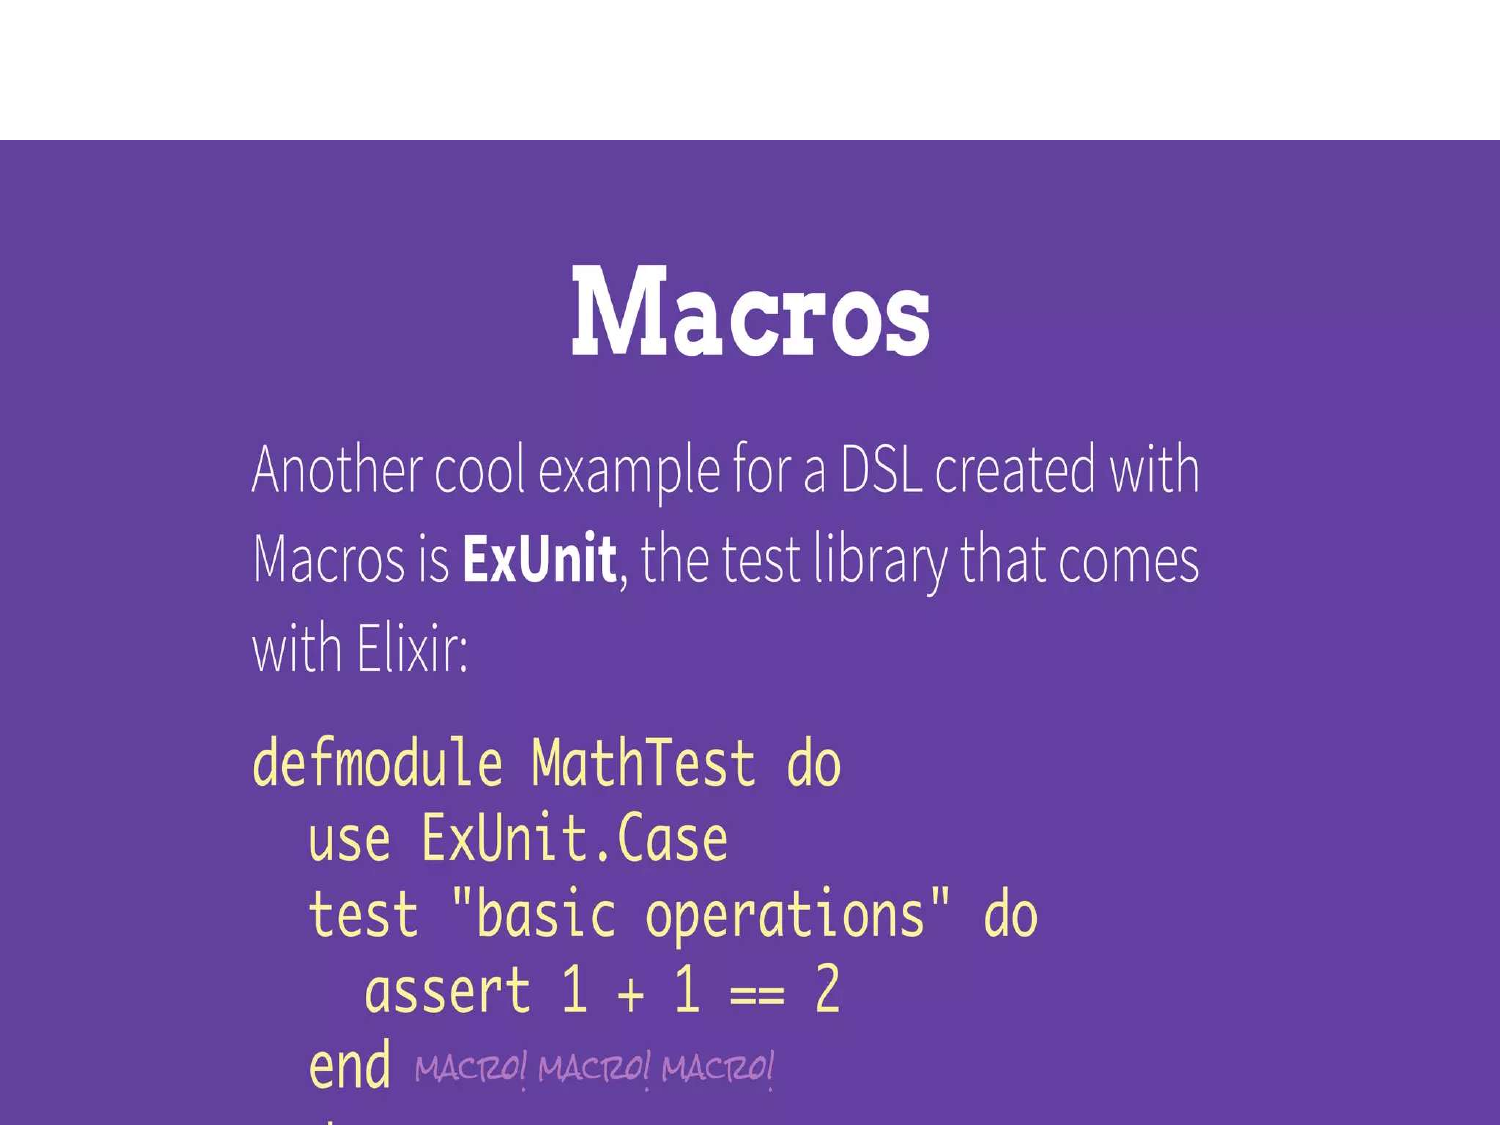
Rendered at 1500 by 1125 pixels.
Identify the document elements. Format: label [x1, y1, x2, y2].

picture [0, 140, 1500, 1125]
